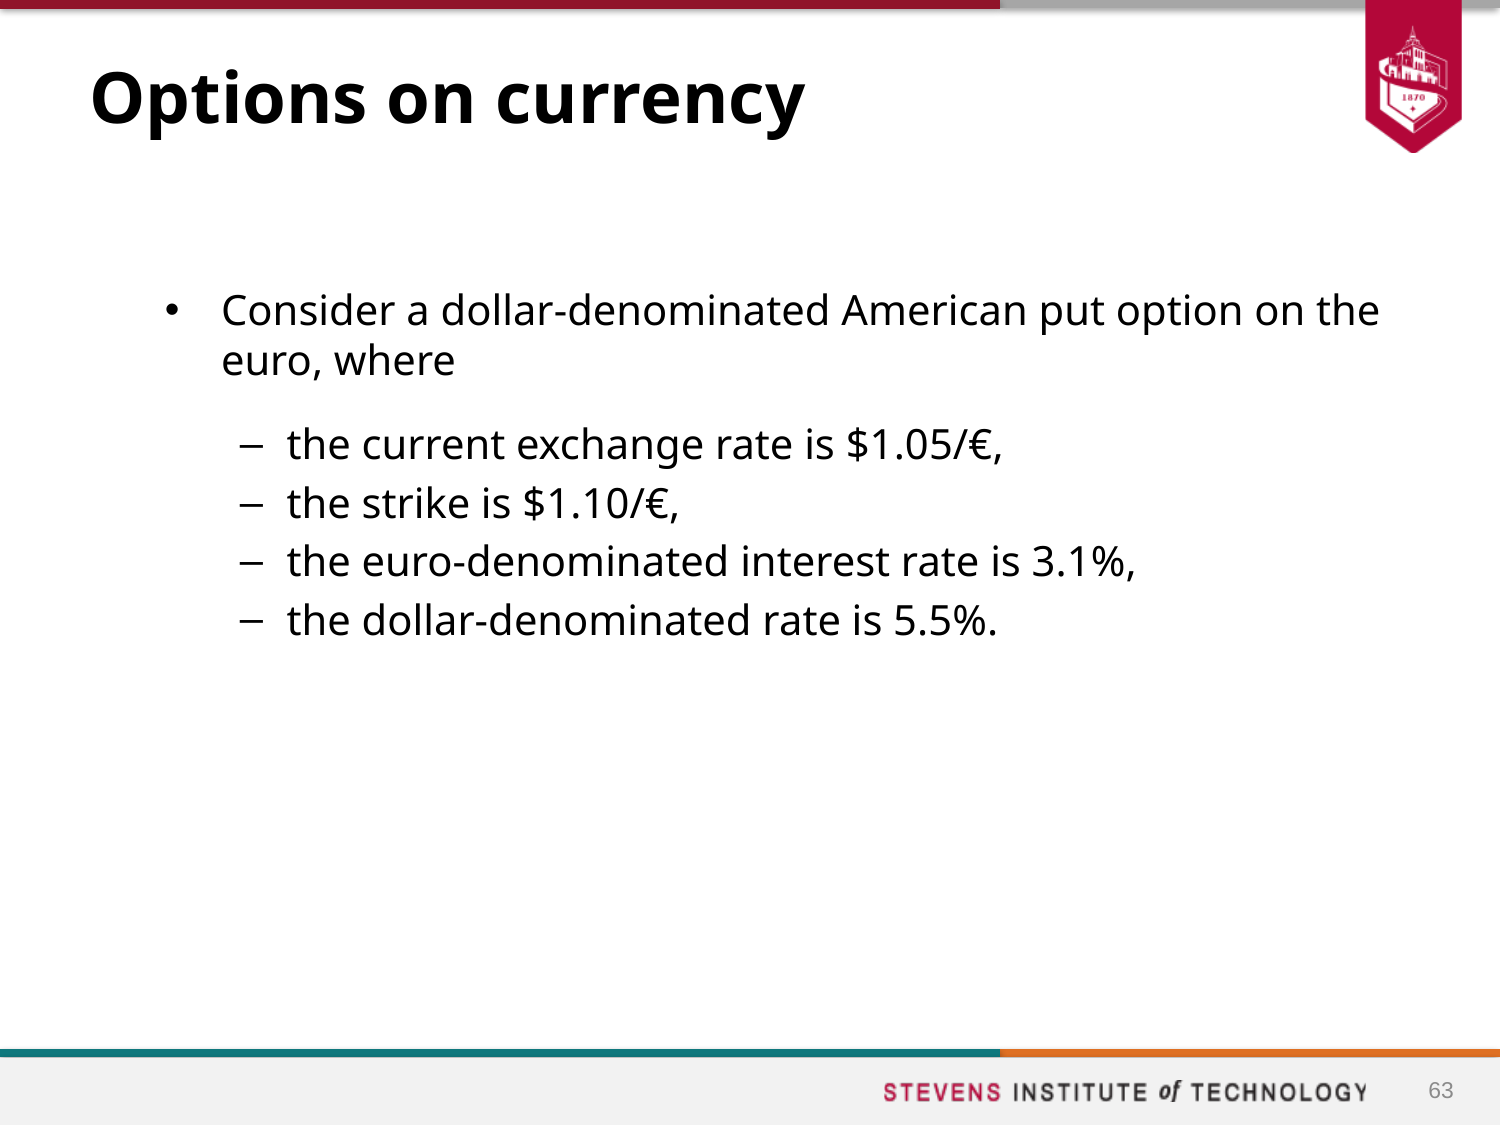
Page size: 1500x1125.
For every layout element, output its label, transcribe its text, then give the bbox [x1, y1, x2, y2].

slide_number 63 [1401, 1059, 1481, 1120]
title Options on currency [75, 45, 1425, 233]
list Consider a dollar-denominated American put option on the euro, where the current exchange rate is $1.05/€, the strike is $1.10/€, the euro-denominated interest rate is 3.1%, the dollar-denominated rate is 5.5%. [150, 276, 1425, 1006]
